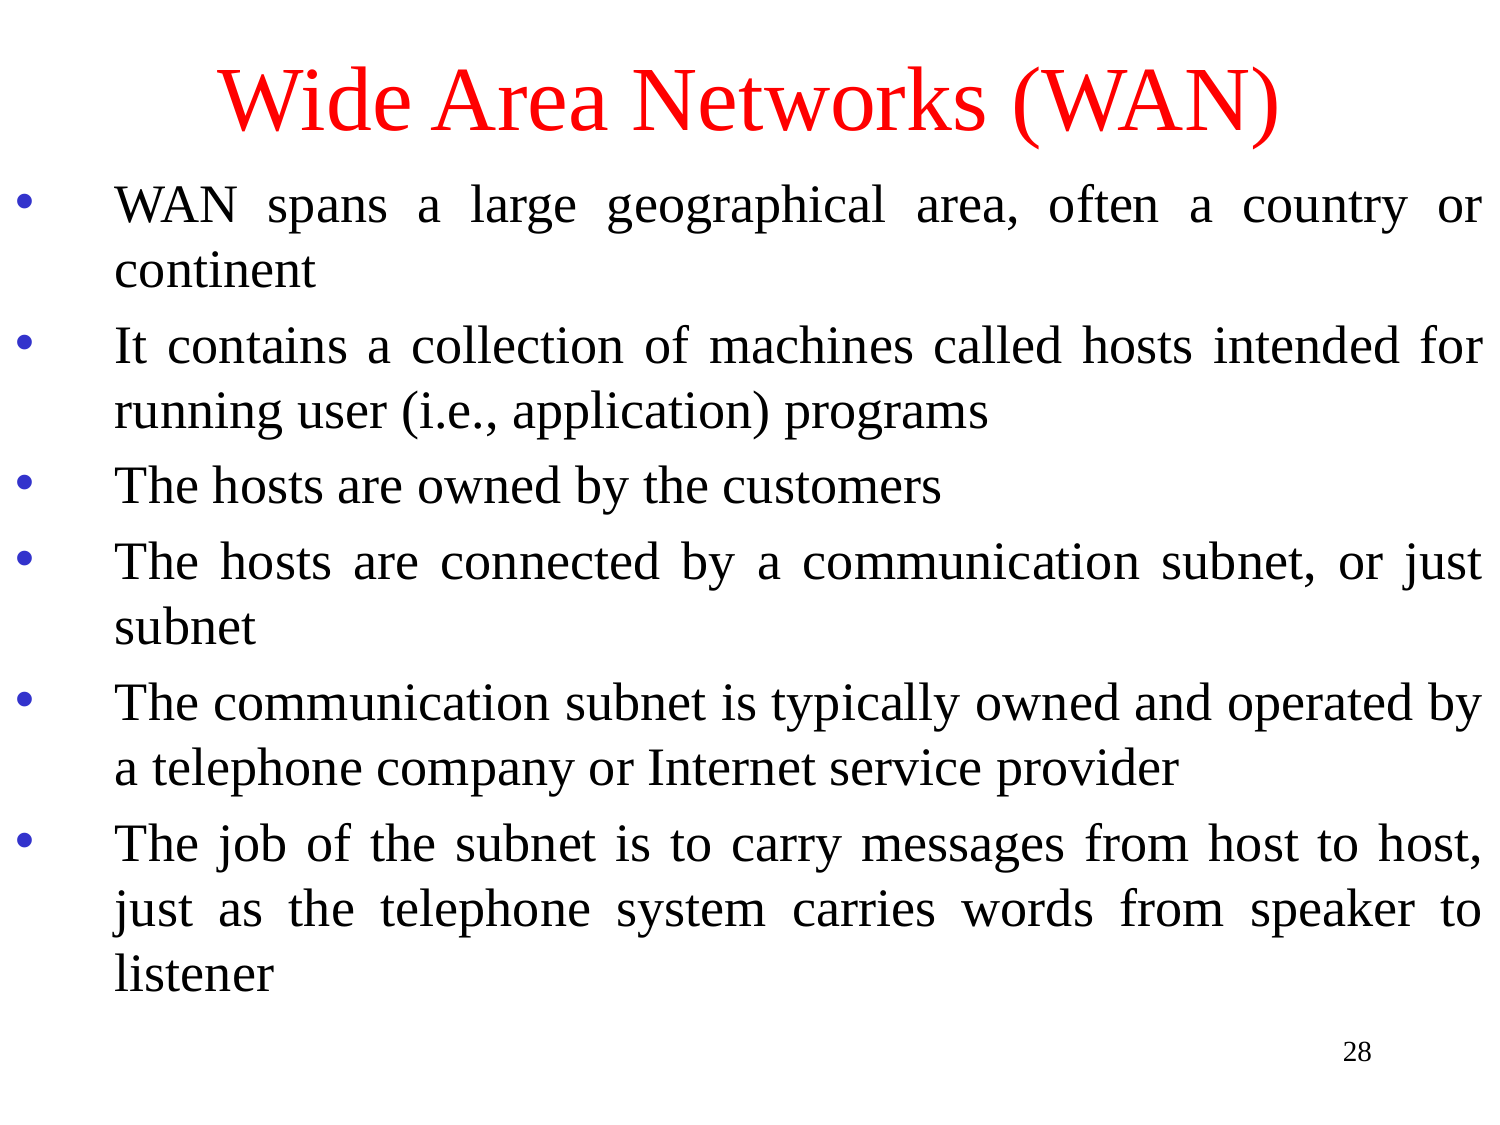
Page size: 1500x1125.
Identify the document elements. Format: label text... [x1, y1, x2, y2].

list WAN spans a large geographical area, often a country or continent It contains a collection of machines called hosts intended for running user (i.e., application) programs The hosts are owned by the customers The hosts are connected by a communication subnet, or just subnet The communication subnet is typically owned and operated by a telephone company or Internet service provider The job of the subnet is to carry messages from host to host, just as the telephone system carries words from speaker to listener [0, 160, 1500, 1049]
title Wide Area Networks (WAN) [0, 0, 1500, 160]
slide_number 28 [1074, 1024, 1388, 1101]
